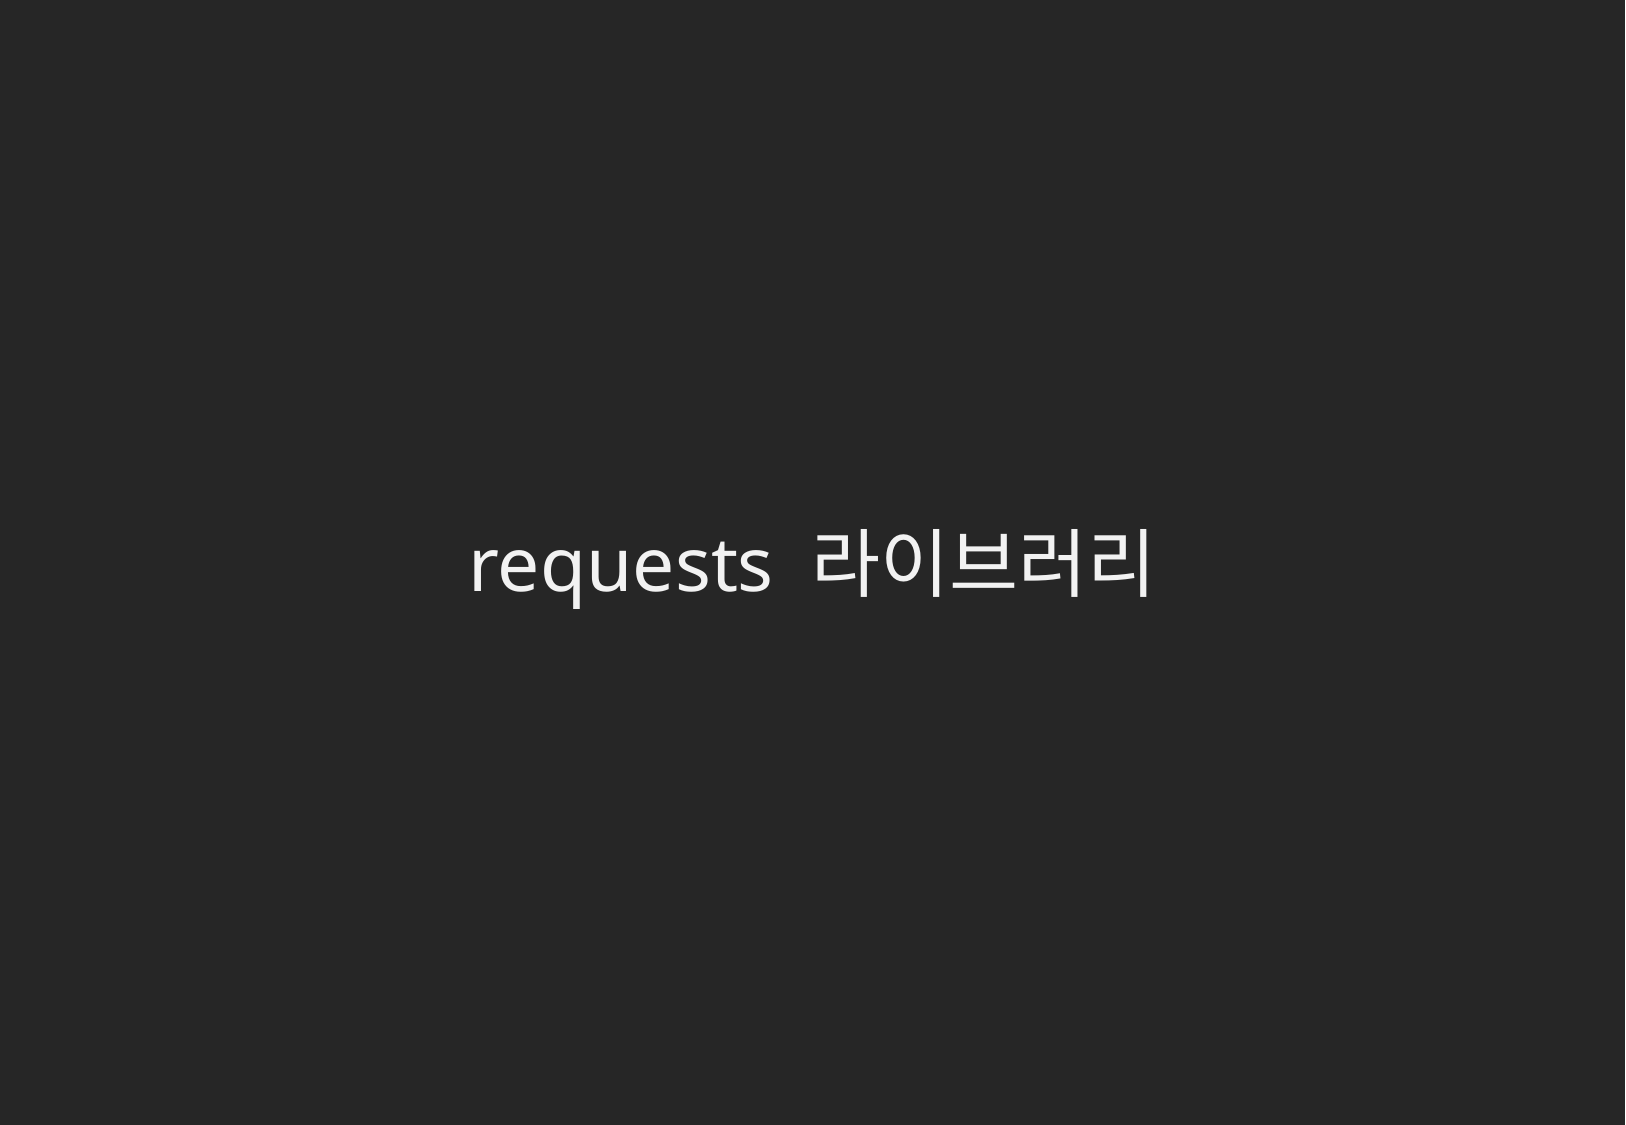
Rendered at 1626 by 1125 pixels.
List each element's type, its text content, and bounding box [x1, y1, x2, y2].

text_box requests 라이브러리 [453, 509, 1172, 615]
